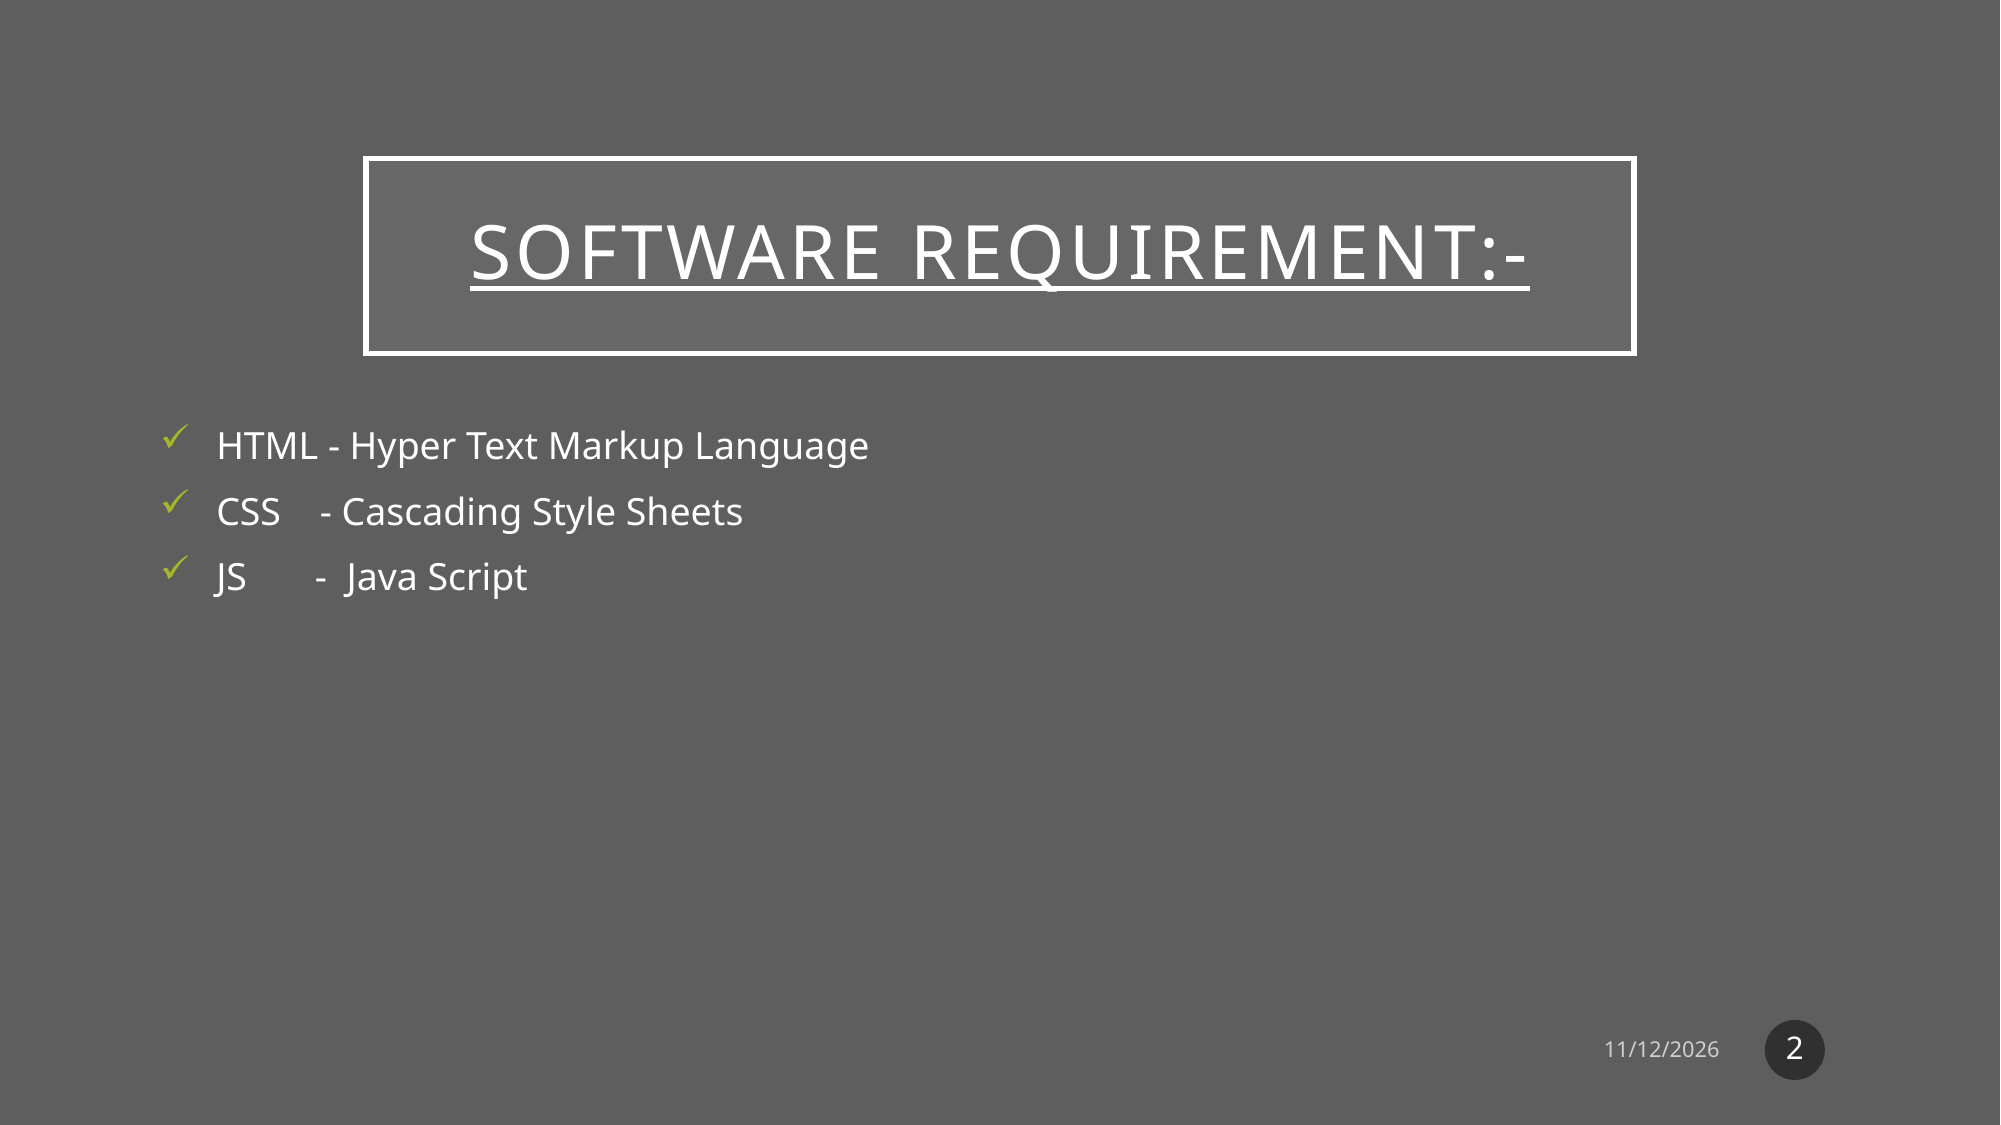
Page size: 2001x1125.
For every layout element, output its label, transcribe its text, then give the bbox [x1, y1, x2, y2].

slide_number 2 [1764, 1019, 1825, 1080]
list HTML - Hyper Text Markup Language CSS - Cascading Style Sheets JS - Java Script [144, 414, 1856, 632]
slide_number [1283, 1023, 1735, 1077]
title software Requirement:- [363, 156, 1637, 356]
